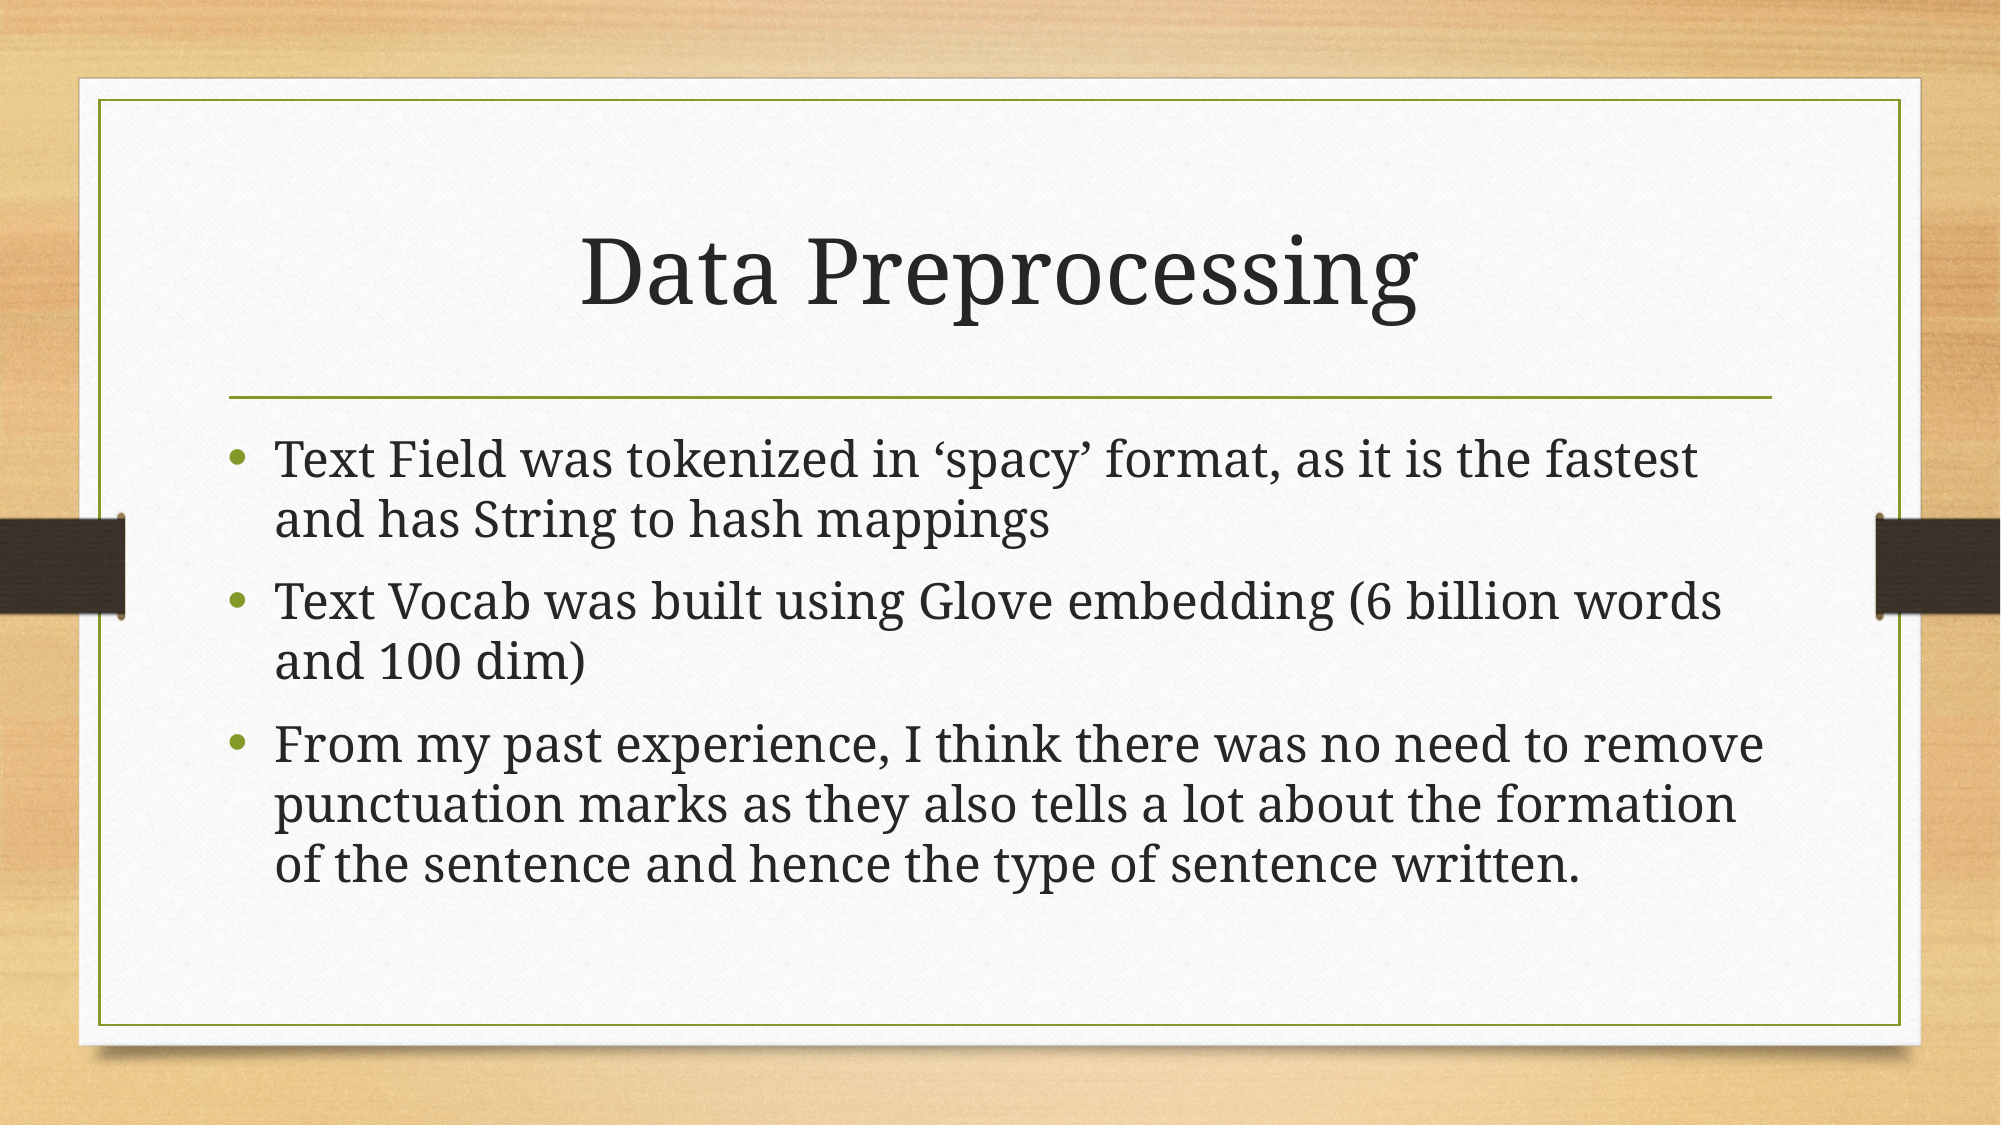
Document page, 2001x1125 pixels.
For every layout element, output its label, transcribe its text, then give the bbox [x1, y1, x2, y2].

title Data Preprocessing [212, 161, 1788, 375]
picture [0, 0, 2001, 1125]
list Text Field was tokenized in ‘spacy’ format, as it is the fastest and has String to hash mappings Text Vocab was built using Glove embedding (6 billion words and 100 dim) From my past experience, I think there was no need to remove punctuation marks as they also tells a lot about the formation of the sentence and hence the type of sentence written. [212, 419, 1788, 964]
